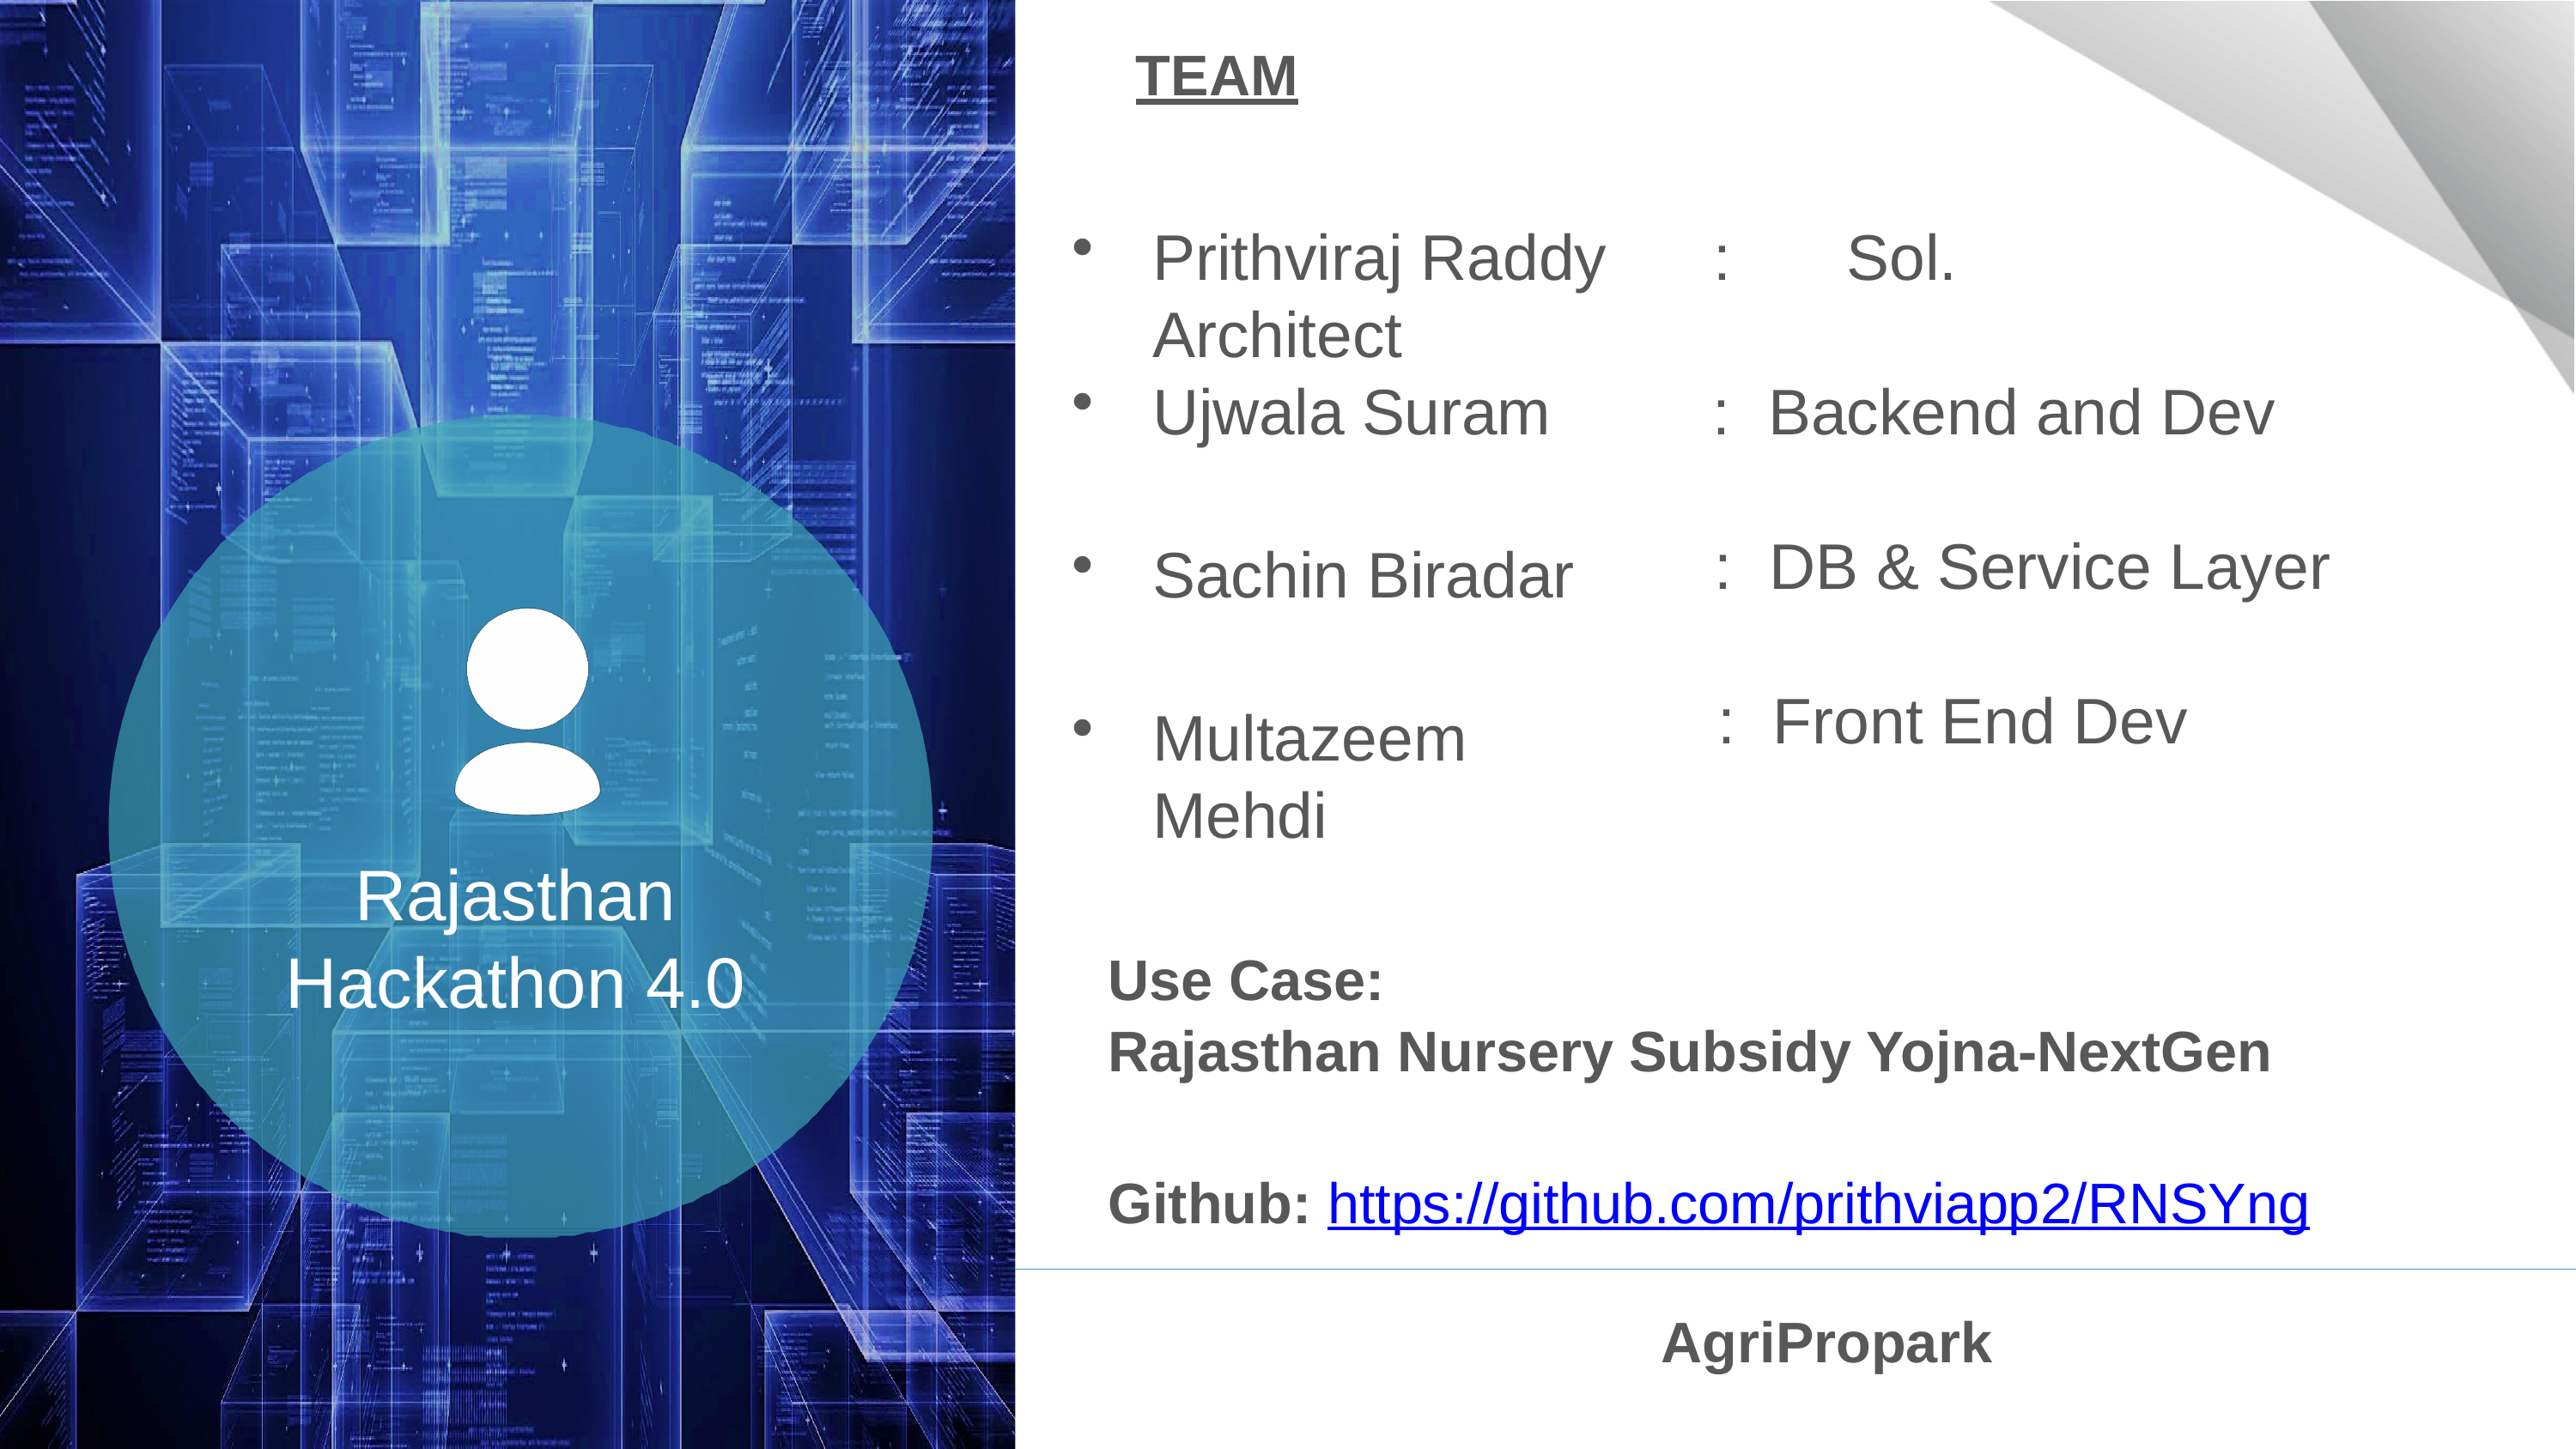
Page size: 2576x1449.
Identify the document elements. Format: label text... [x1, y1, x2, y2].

text_box : DB & Service Layer [1712, 523, 2331, 603]
text_box TEAM [1133, 36, 1301, 107]
text_box Ujwala Suram Sachin Biradar Multazeem Mehdi [1070, 336, 1609, 852]
text_box Rajasthan Hackathon 4.0 [250, 847, 781, 1023]
picture [1989, 1, 2574, 395]
text_box Use Case: Rajasthan Nursery Subsidy Yojna-NextGen [1106, 942, 2321, 1083]
text_box : Backend and Dev [1710, 368, 2287, 448]
picture [0, 0, 1016, 1449]
text_box Github: https://github.com/prithviapp2/RNSYng AgriPropark [1106, 1164, 2501, 1374]
text_box : Front End Dev [1716, 677, 2252, 757]
text_box Prithviraj Raddy : Sol. Architect [1070, 181, 2142, 371]
